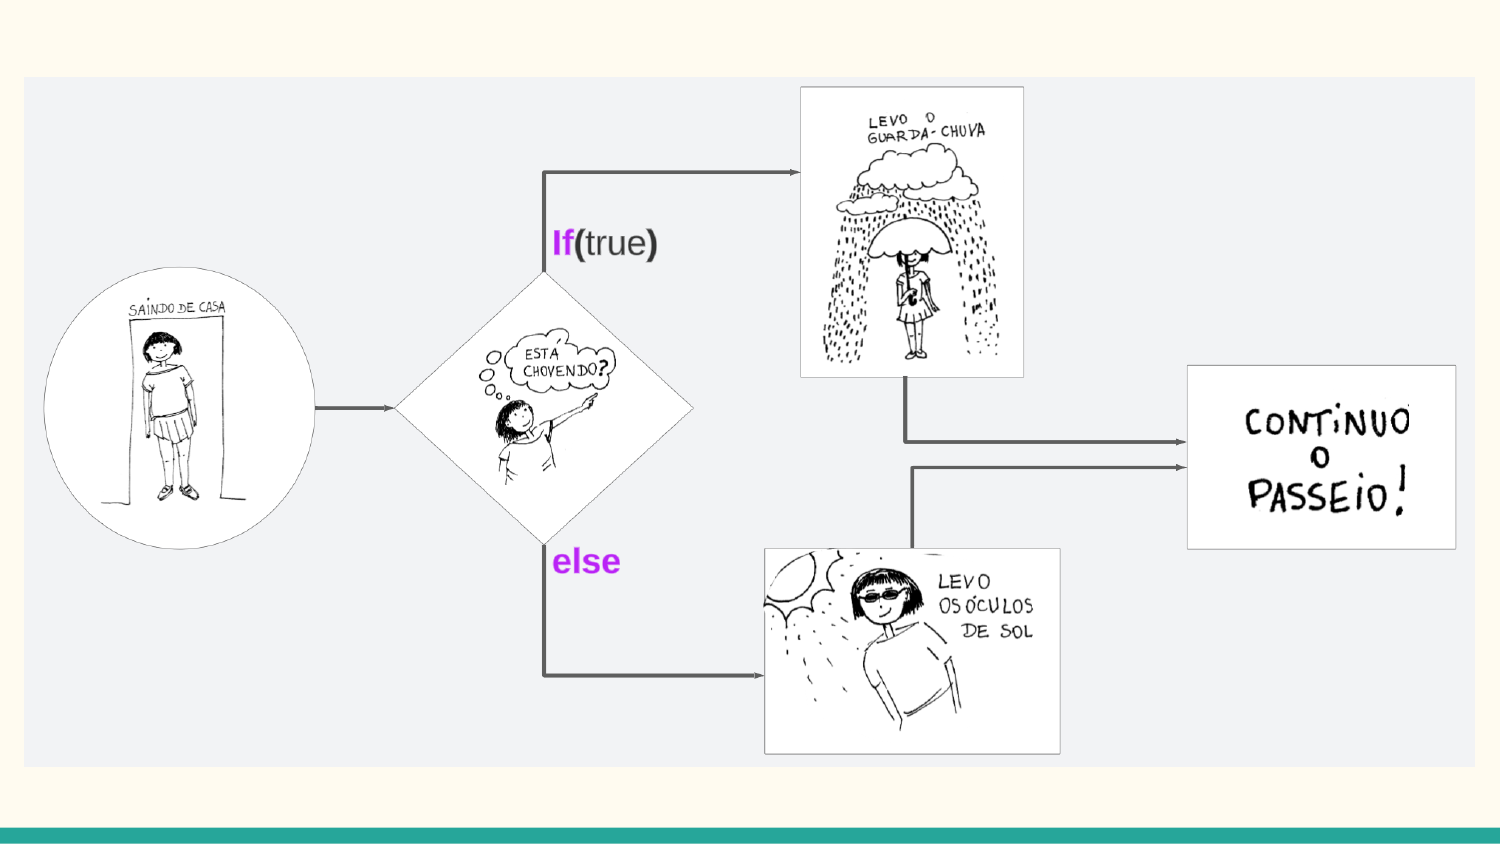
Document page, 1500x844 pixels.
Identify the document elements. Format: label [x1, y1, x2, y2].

picture [24, 77, 1476, 767]
